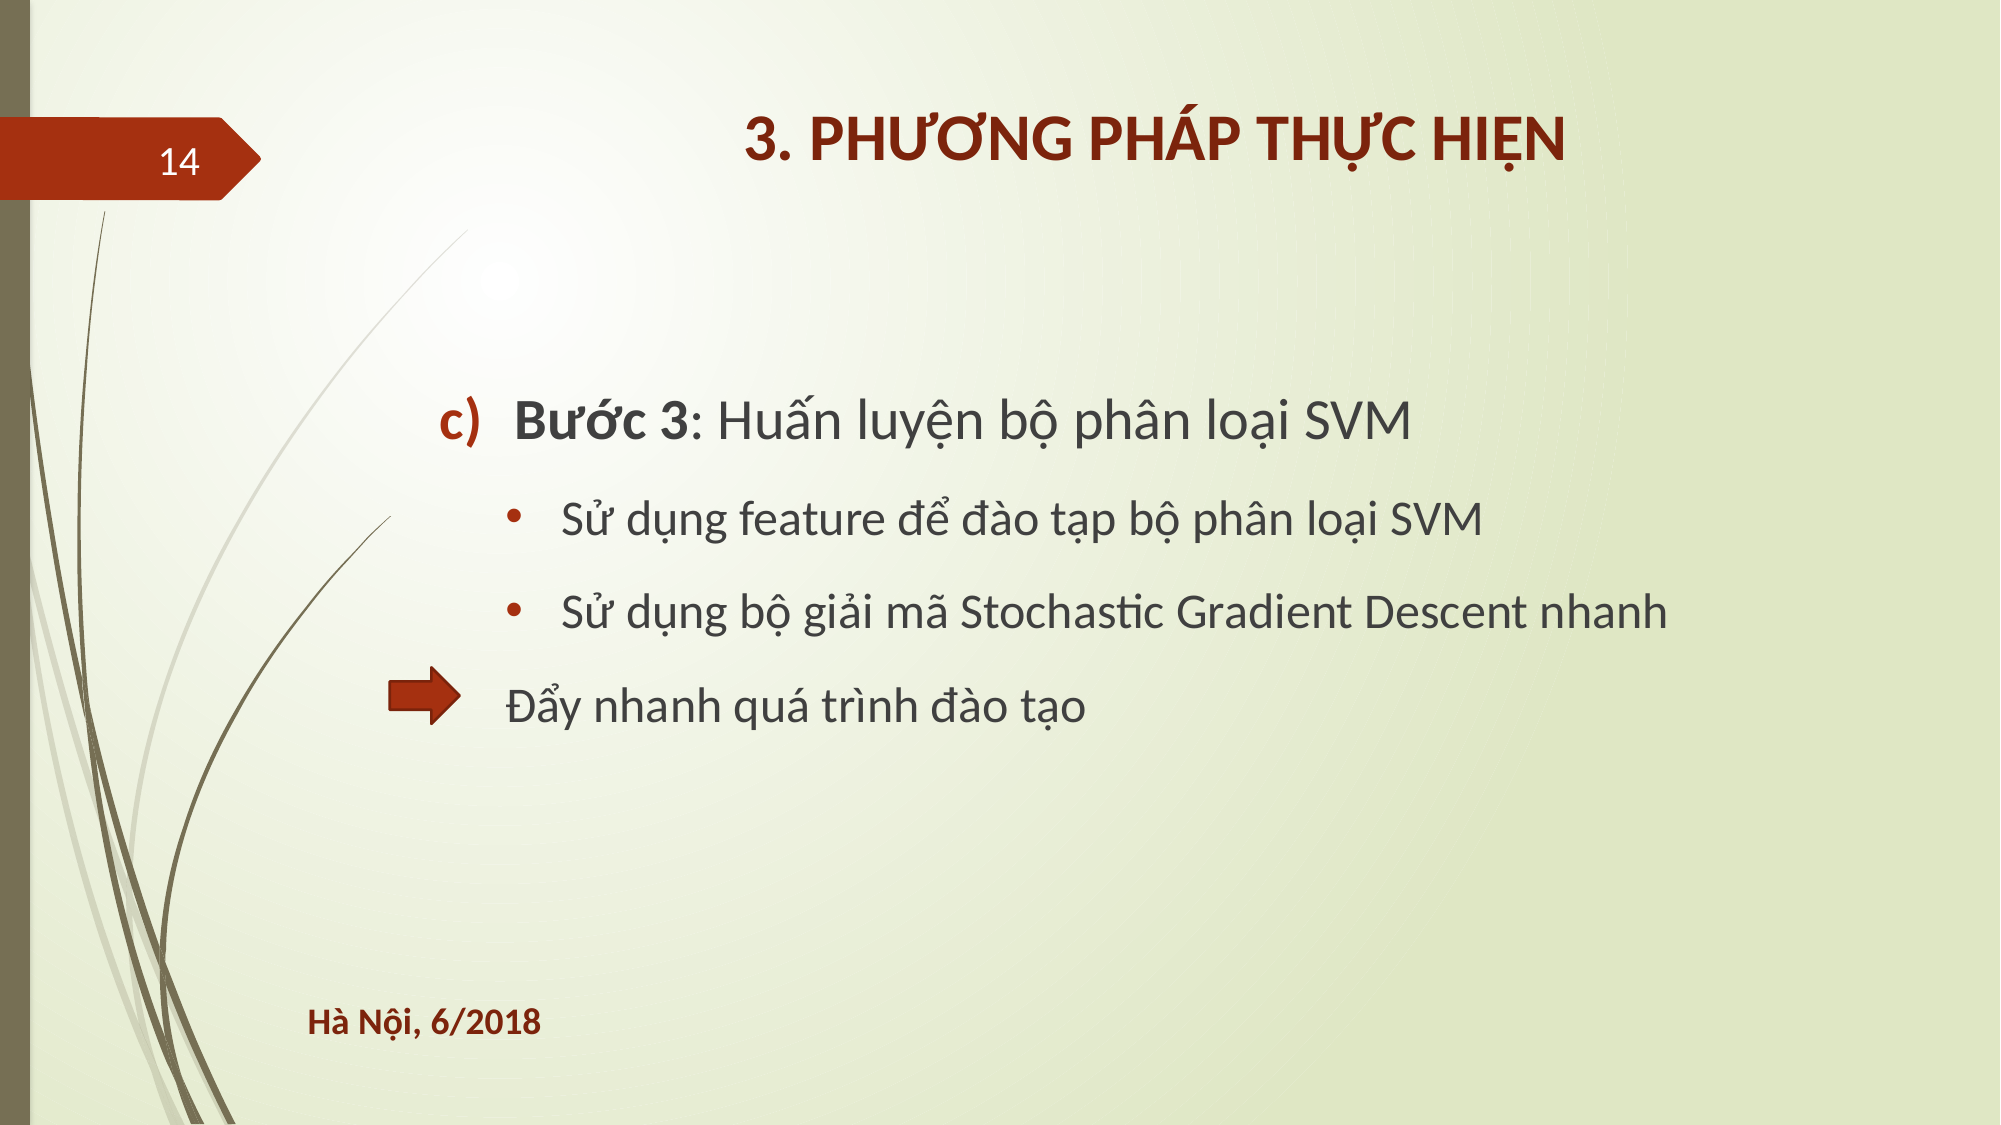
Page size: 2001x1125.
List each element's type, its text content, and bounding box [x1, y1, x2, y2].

slide_number 14 [87, 129, 216, 190]
text_box Hà Nội, 6/2018 [292, 990, 557, 1050]
list Bước 3: Huấn luyện bộ phân loại SVM Sử dụng feature để đào tạp bộ phân loại SVM Sử dụng bộ giải mã Stochastic Gradient Descent nhanh Đẩy nhanh quá trình đào tạo [424, 290, 1887, 969]
text_box [388, 666, 461, 726]
title 3. PHƯƠNG PHÁP THỰC HIỆN [424, 86, 1887, 229]
